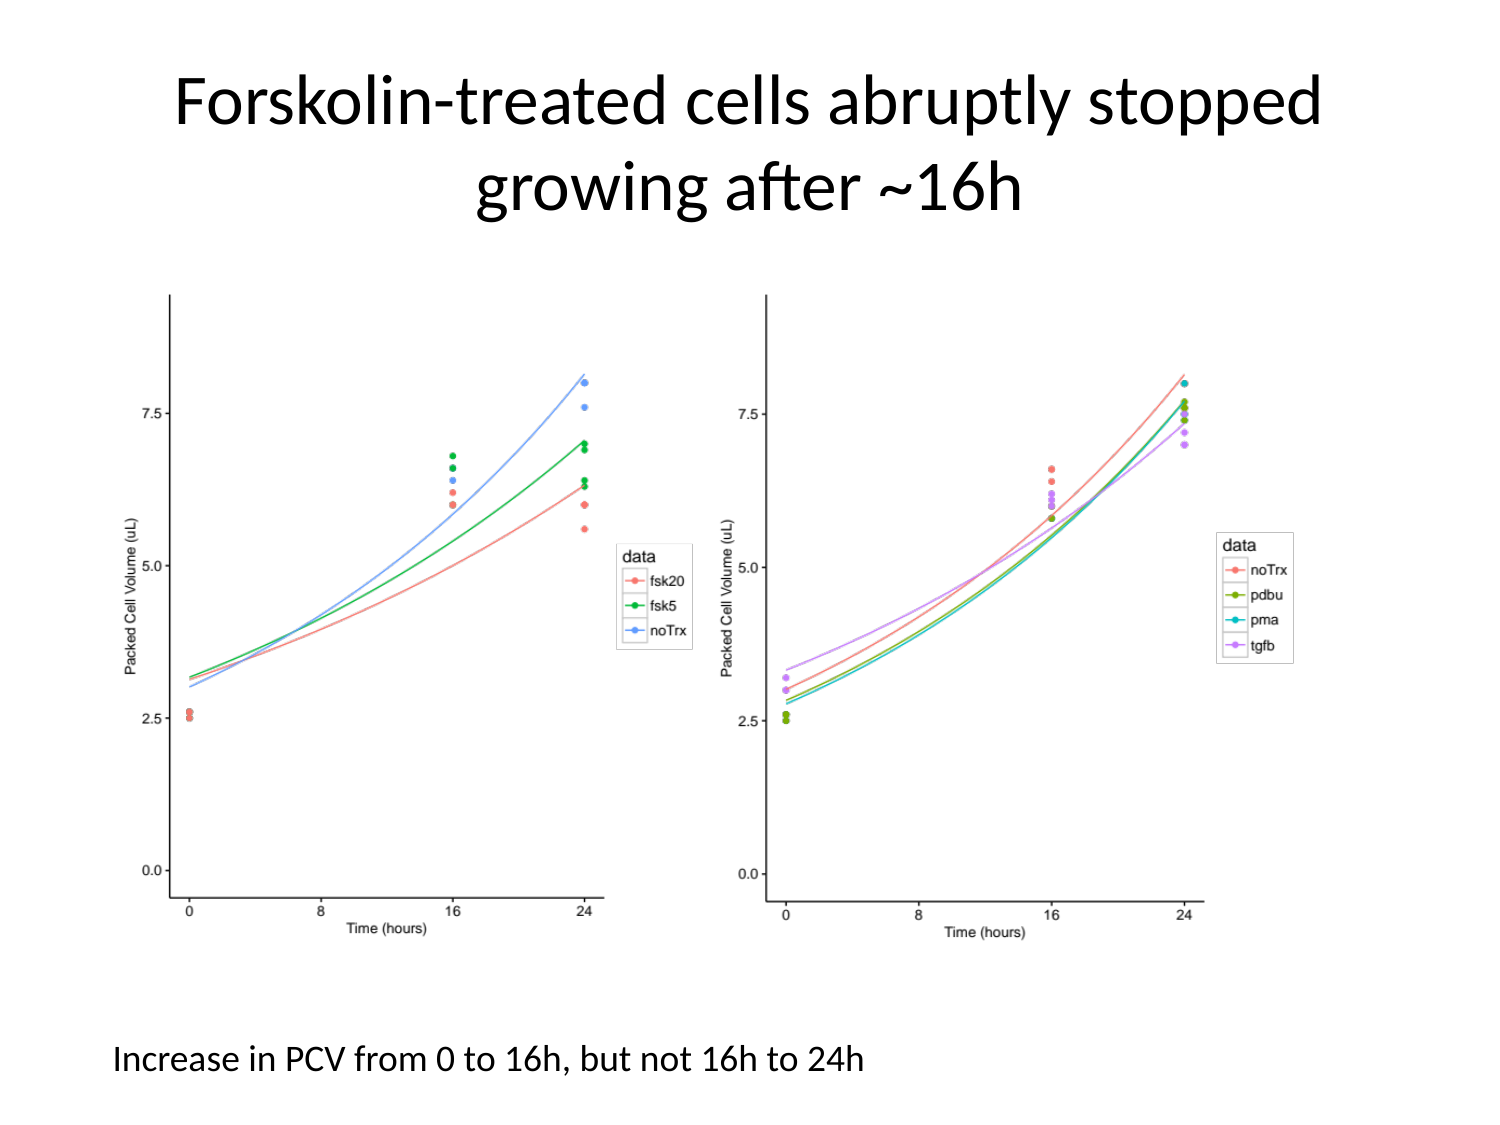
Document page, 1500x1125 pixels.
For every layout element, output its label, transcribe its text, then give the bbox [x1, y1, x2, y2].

title Forskolin-treated cells abruptly stopped growing after ~16h [75, 45, 1425, 233]
text_box Increase in PCV from 0 to 16h, but not 16h to 24h [97, 1026, 881, 1087]
picture [112, 286, 1311, 948]
